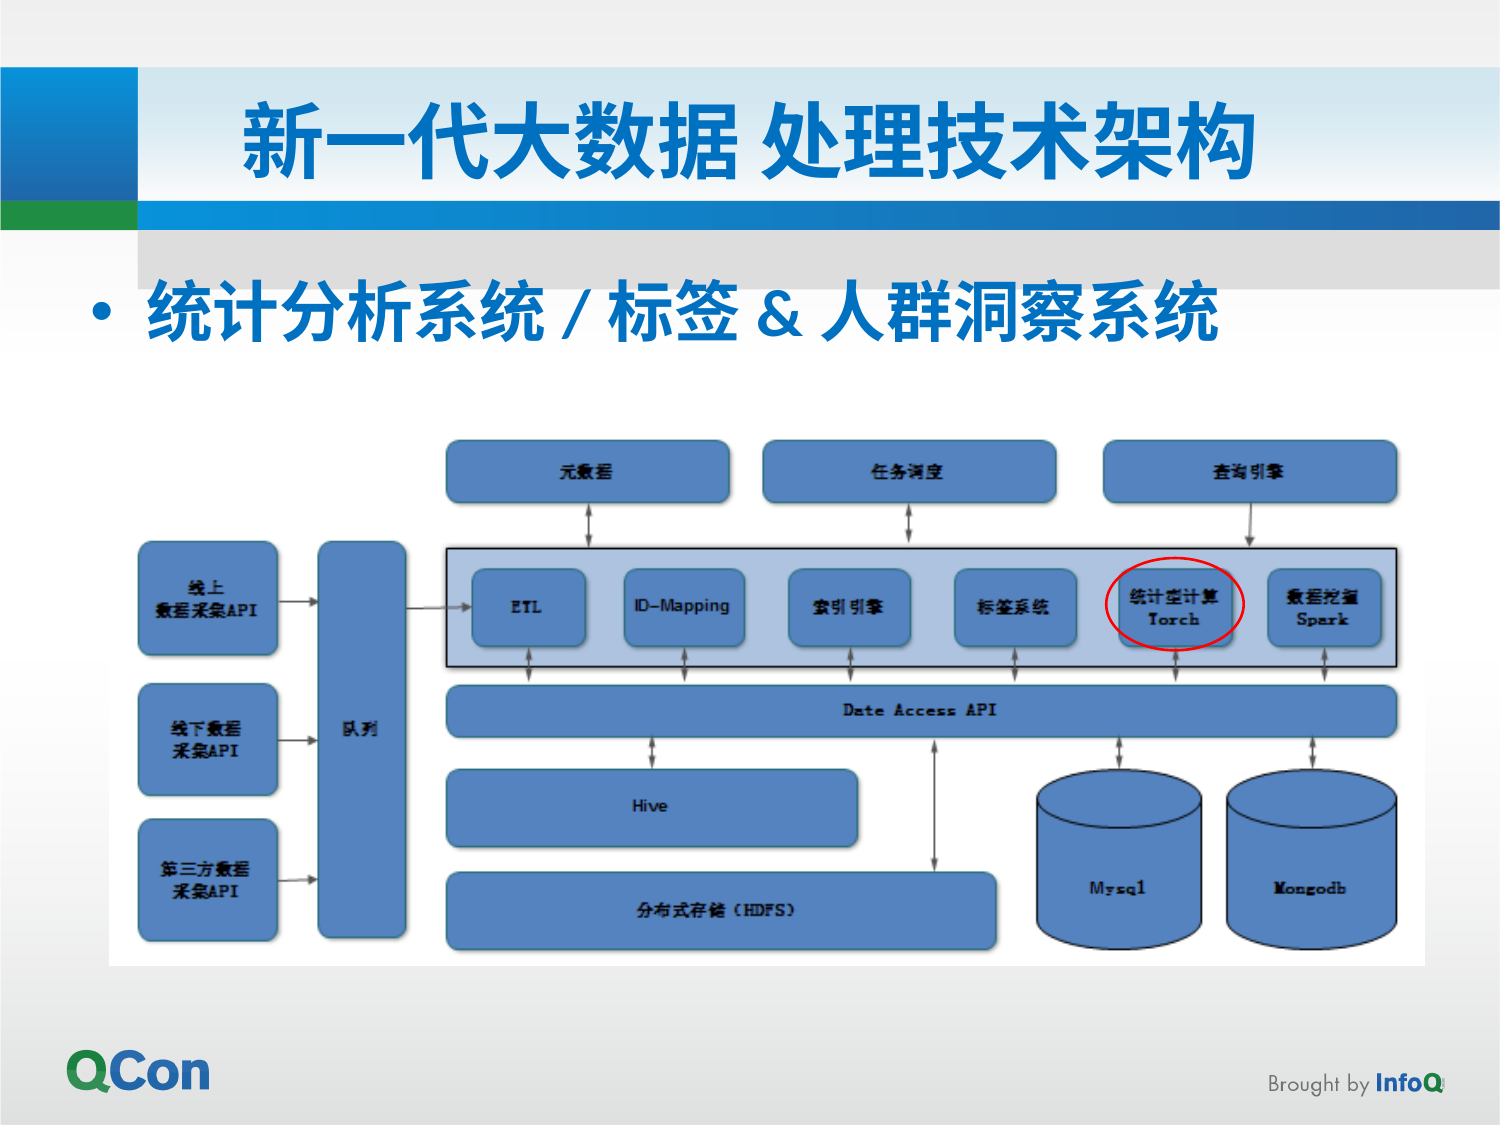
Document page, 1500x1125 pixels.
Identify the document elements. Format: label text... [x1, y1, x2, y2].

list 统计分析系统/标签&人群洞察系统 [75, 262, 1425, 400]
title 新一代大数据 处理技术架构 [75, 45, 1425, 233]
picture [0, 0, 1500, 1125]
